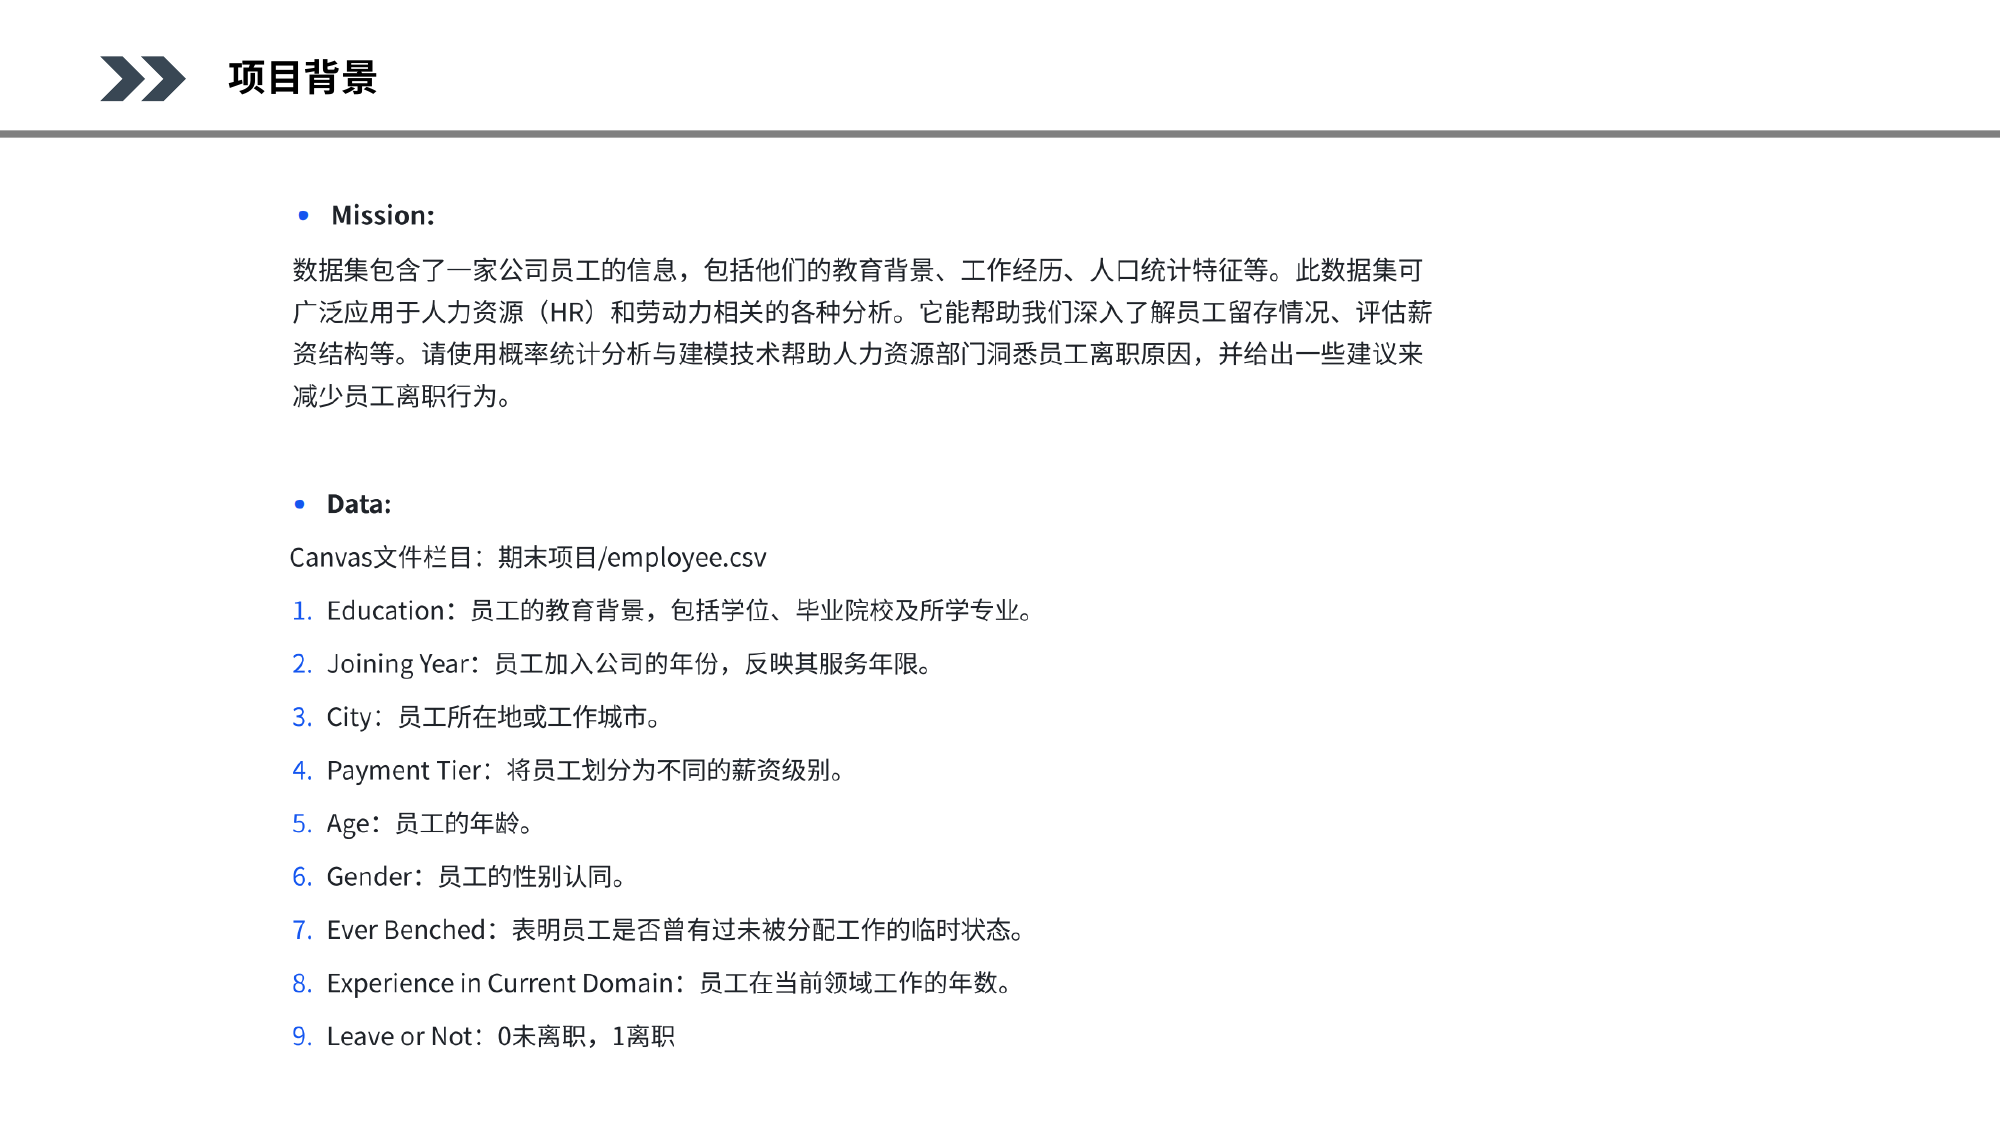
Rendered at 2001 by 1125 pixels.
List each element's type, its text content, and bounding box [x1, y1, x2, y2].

text_box [0, 129, 2000, 139]
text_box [100, 56, 186, 102]
picture [277, 188, 1456, 434]
text_box 项目背景 [213, 46, 530, 107]
picture [277, 475, 1095, 1077]
